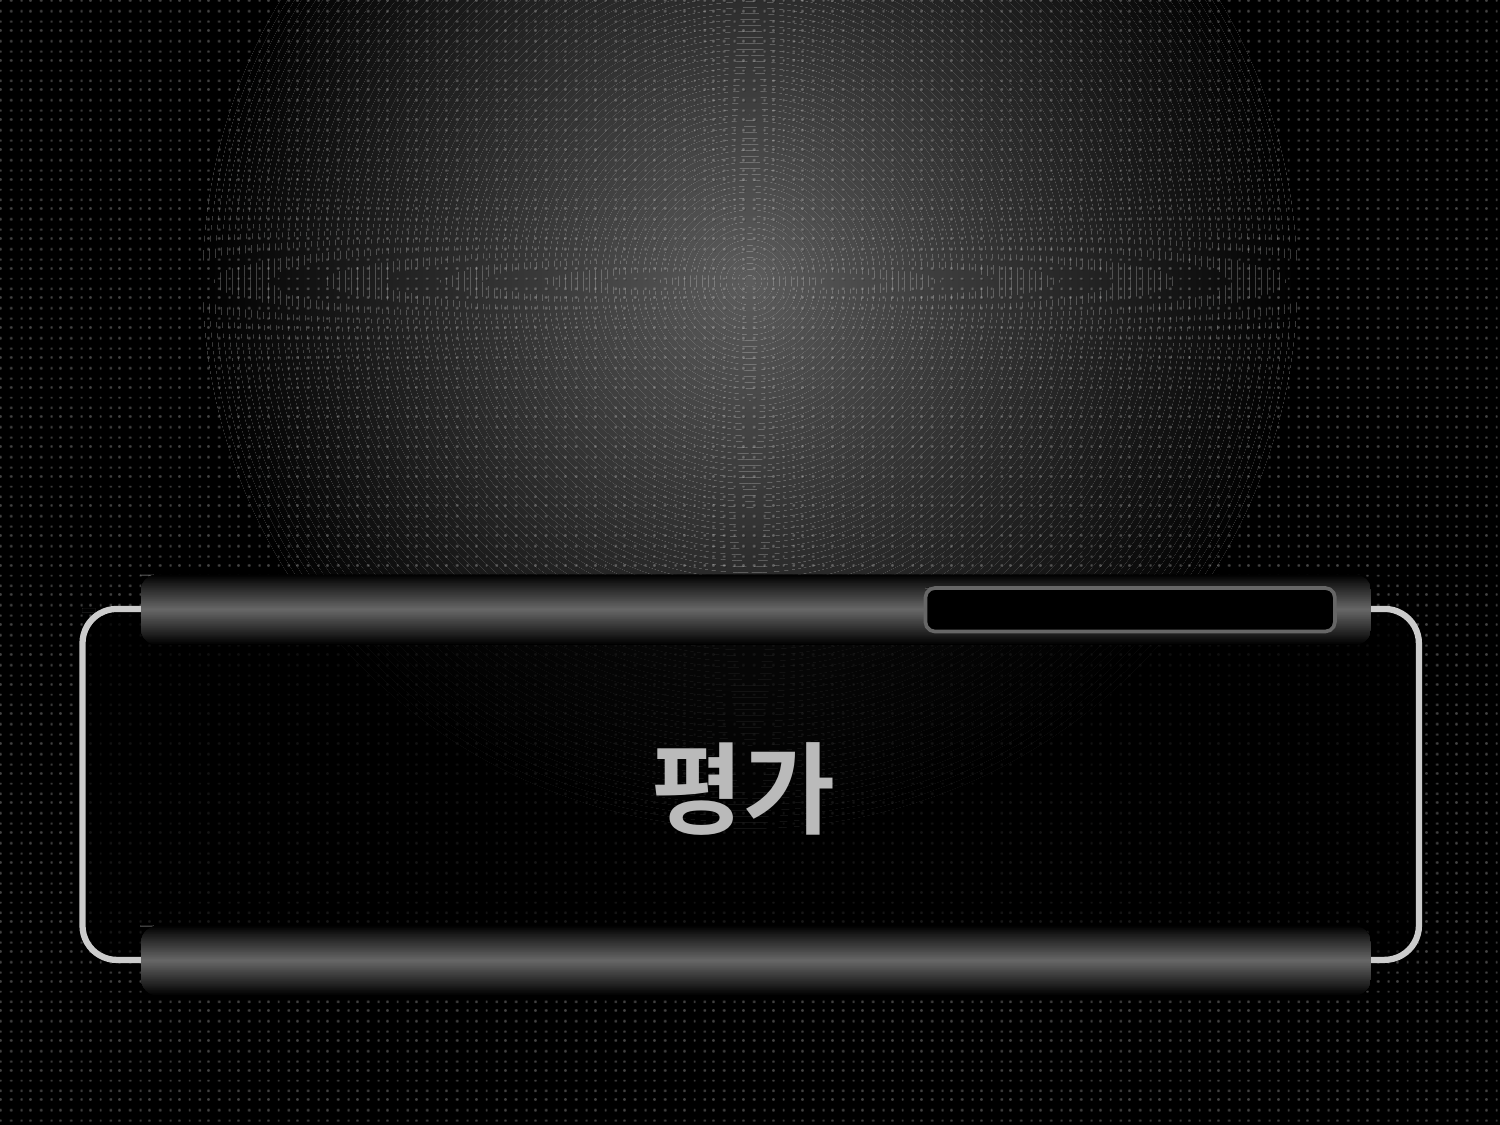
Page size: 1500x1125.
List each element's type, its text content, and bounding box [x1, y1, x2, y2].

picture [0, 0, 1500, 1125]
title 평가 [105, 645, 1383, 927]
